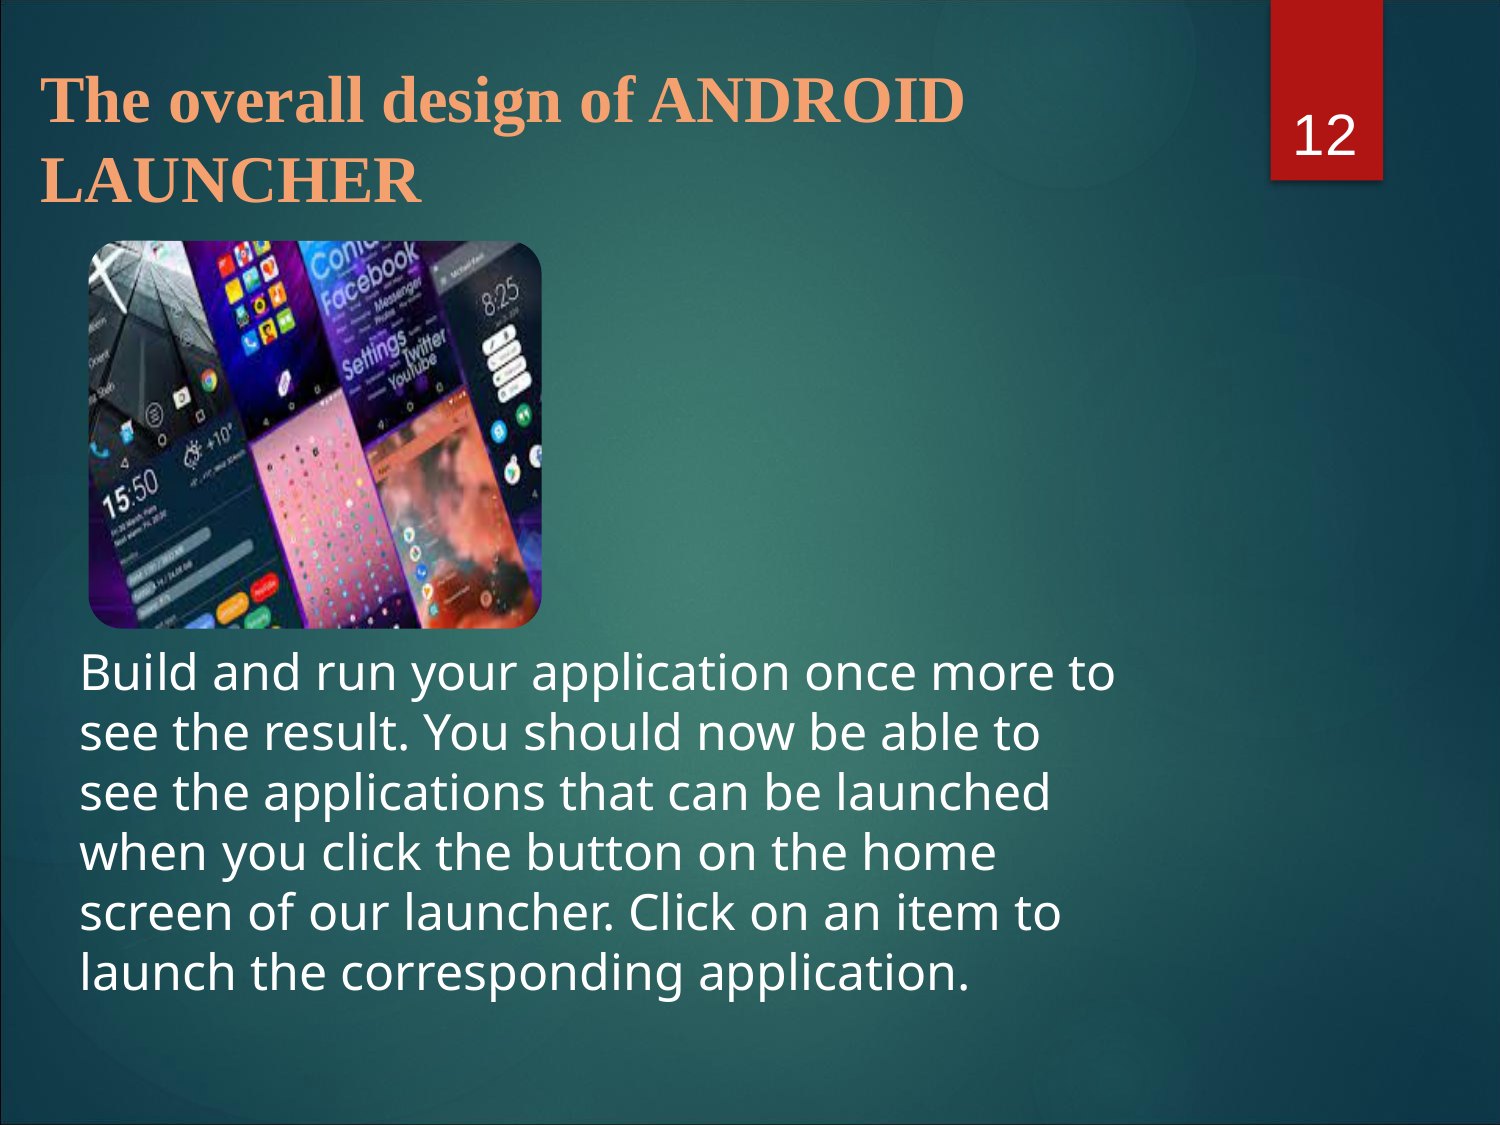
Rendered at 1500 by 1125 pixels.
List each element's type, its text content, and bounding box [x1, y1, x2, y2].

title The overall design of ANDROID LAUNCHER [25, 48, 1376, 236]
slide_number 12 [1273, 48, 1377, 175]
picture [0, 0, 1500, 1125]
text_box Build and run your application once more to see the result. You should now be able to see the applications that can be launched when you click the button on the home screen of our launcher. Click on an item to launch the corresponding application. [64, 633, 1144, 1125]
